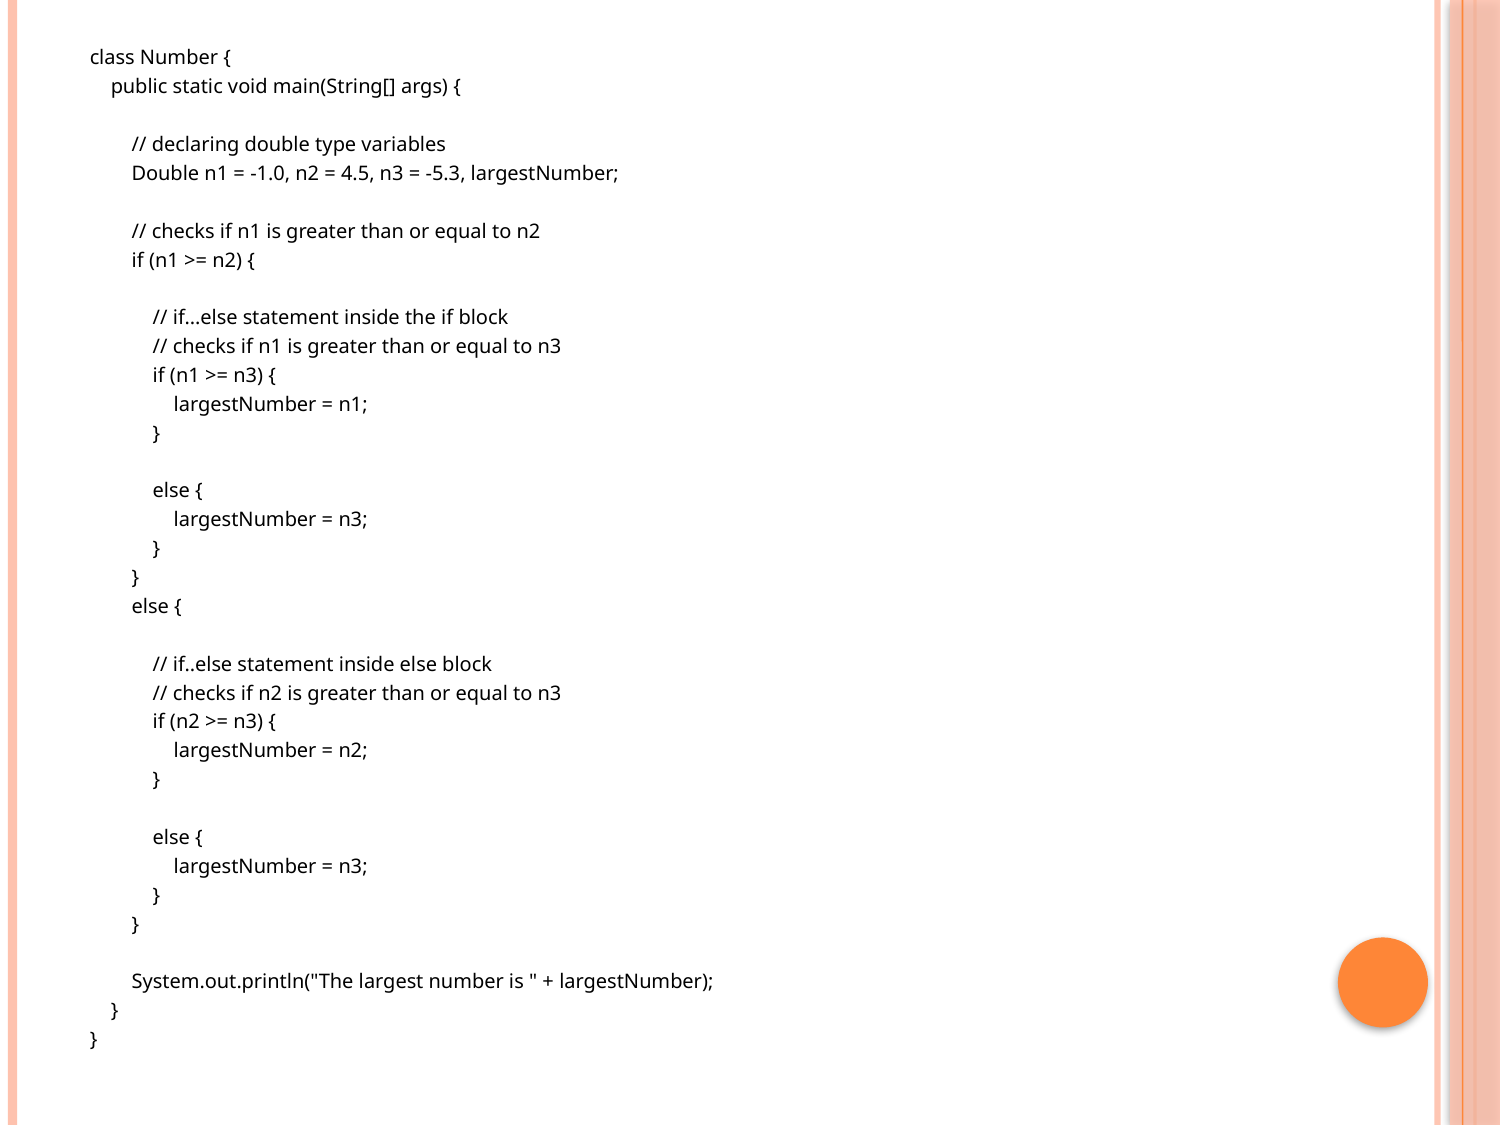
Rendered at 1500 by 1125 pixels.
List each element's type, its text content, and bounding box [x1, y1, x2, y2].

list class Number { public static void main(String[] args) { // declaring double type variables Double n1 = -1.0, n2 = 4.5, n3 = -5.3, largestNumber; // checks if n1 is greater than or equal to n2 if (n1 >= n2) { // if...else statement inside the if block // checks if n1 is greater than or equal to n3 if (n1 >= n3) { largestNumber = n1; } else { largestNumber = n3; } } else { // if..else statement inside else block // checks if n2 is greater than or equal to n3 if (n2 >= n3) { largestNumber = n2; } else { largestNumber = n3; } } System.out.println("The largest number is " + largestNumber); } } [75, 37, 1300, 1062]
